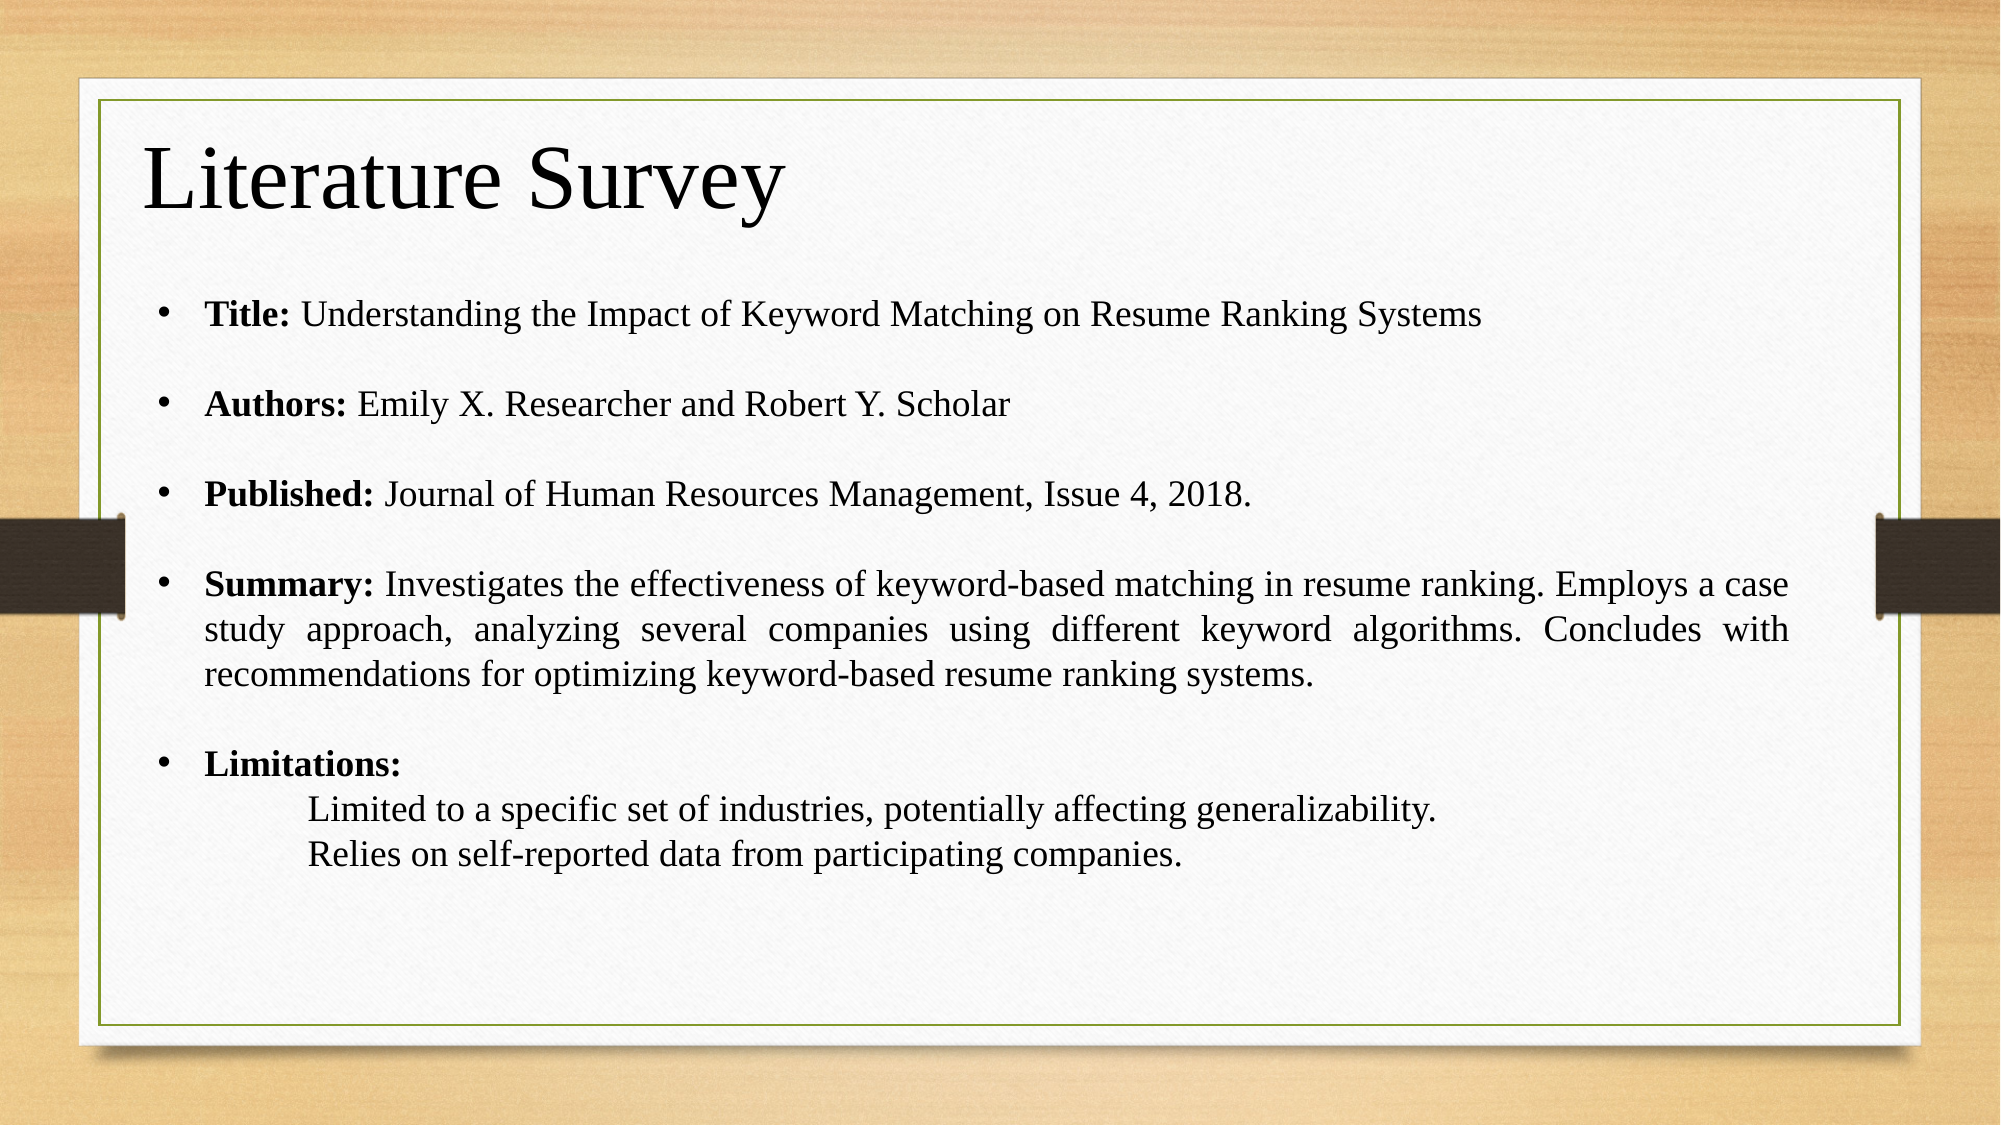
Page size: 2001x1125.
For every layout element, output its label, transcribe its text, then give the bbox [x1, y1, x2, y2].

text_box Literature Survey [127, 109, 1227, 235]
text_box Title: Understanding the Impact of Keyword Matching on Resume Ranking Systems Authors: Emily X. Researcher and Robert Y. Scholar Published: Journal of Human Resources Management, Issue 4, 2018. Summary: Investigates the effectiveness of keyword-based matching in resume ranking. Employs a case study approach, analyzing several companies using different keyword algorithms. Concludes with recommendations for optimizing keyword-based resume ranking systems. Limitations: Limited to a specific set of industries, potentially affecting generalizability. Relies on self-reported data from participating companies. [142, 281, 1806, 882]
picture [0, 0, 2001, 1125]
